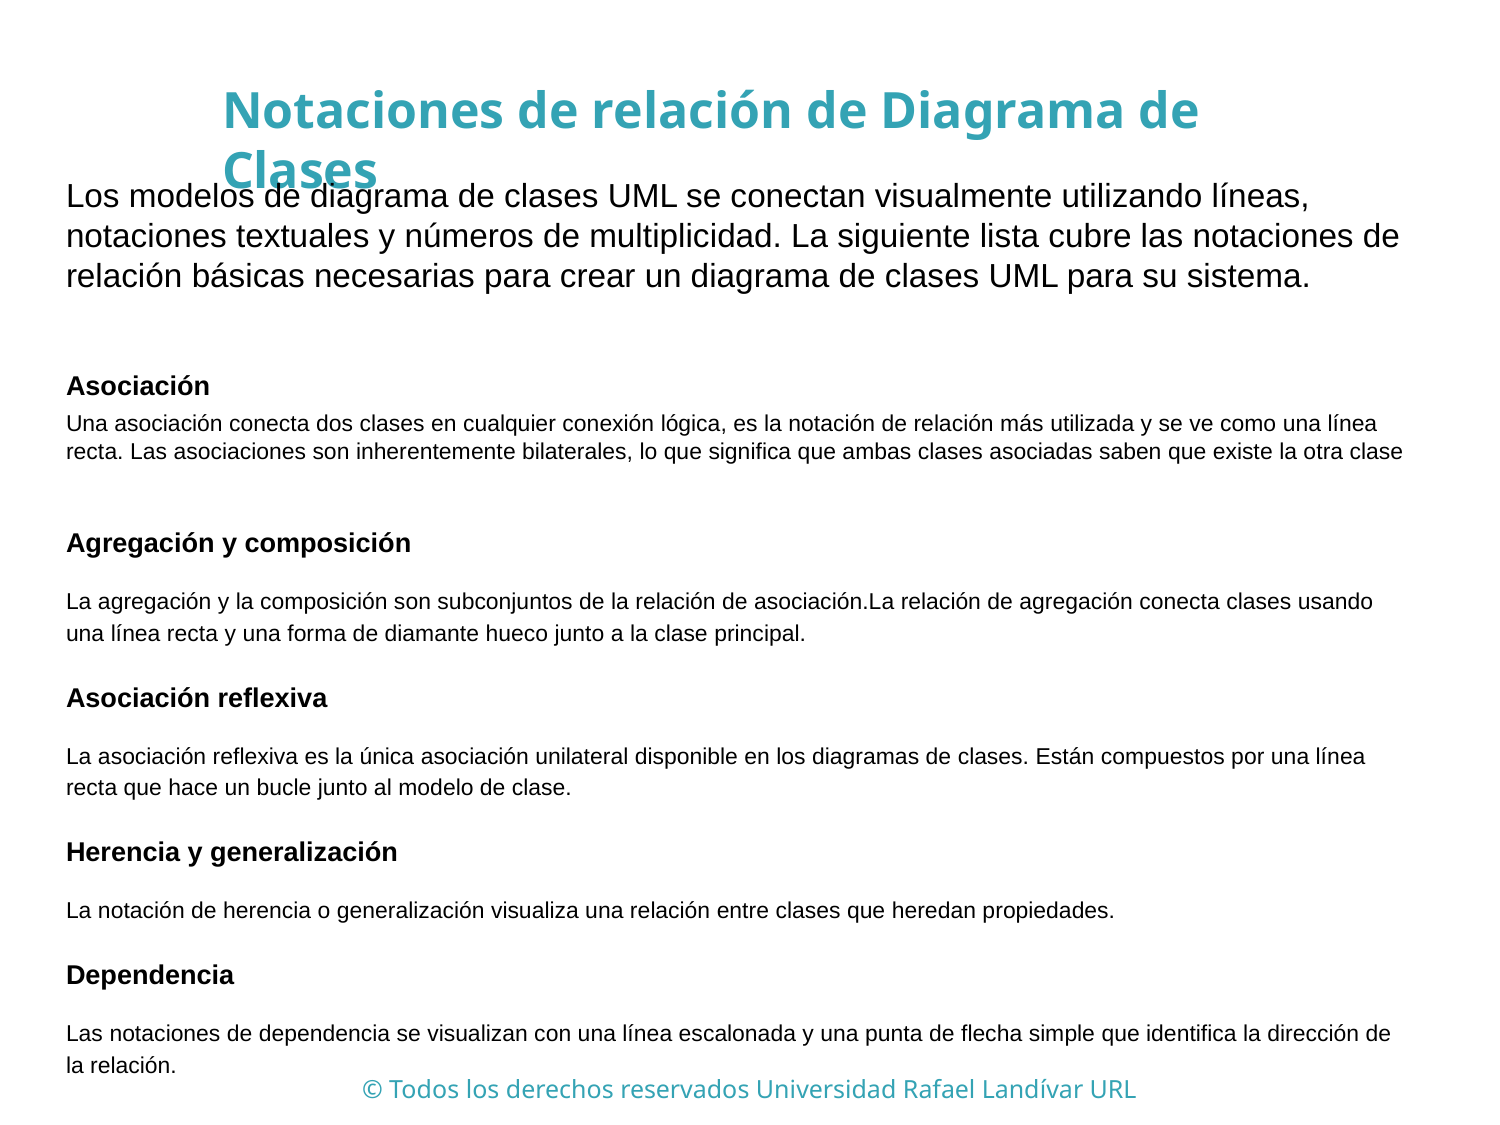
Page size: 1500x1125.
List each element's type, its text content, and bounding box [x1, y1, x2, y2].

text_box © Todos los derechos reservados Universidad Rafael Landívar URL [192, 1086, 1308, 1110]
text_box Notaciones de relación de Diagrama de Clases [207, 70, 1290, 166]
text_box Los modelos de diagrama de clases UML se conectan visualmente utilizando líneas, notaciones textuales y números de multiplicidad. La siguiente lista cubre las notaciones de relación básicas necesarias para crear un diagrama de clases UML para su sistema. Asociación Una asociación conecta dos clases en cualquier conexión lógica, es la notación de relación más utilizada y se ve como una línea recta. Las asociaciones son inherentemente bilaterales, lo que significa que ambas clases asociadas saben que existe la otra clase Agregación y composición La agregación y la composición son subconjuntos de la relación de asociación.La relación de agregación conecta clases usando una línea recta y una forma de diamante hueco junto a la clase principal. Asociación reflexiva La asociación reflexiva es la única asociación unilateral disponible en los diagramas de clases. Están compuestos por una línea recta que hace un bucle junto al modelo de clase. Herencia y generalización La notación de herencia o generalización visualiza una relación entre clases que heredan propiedades. Dependencia Las notaciones de dependencia se visualizan con una línea escalonada y una punta de flecha simple que identifica la dirección de la relación. [51, 166, 1427, 1086]
